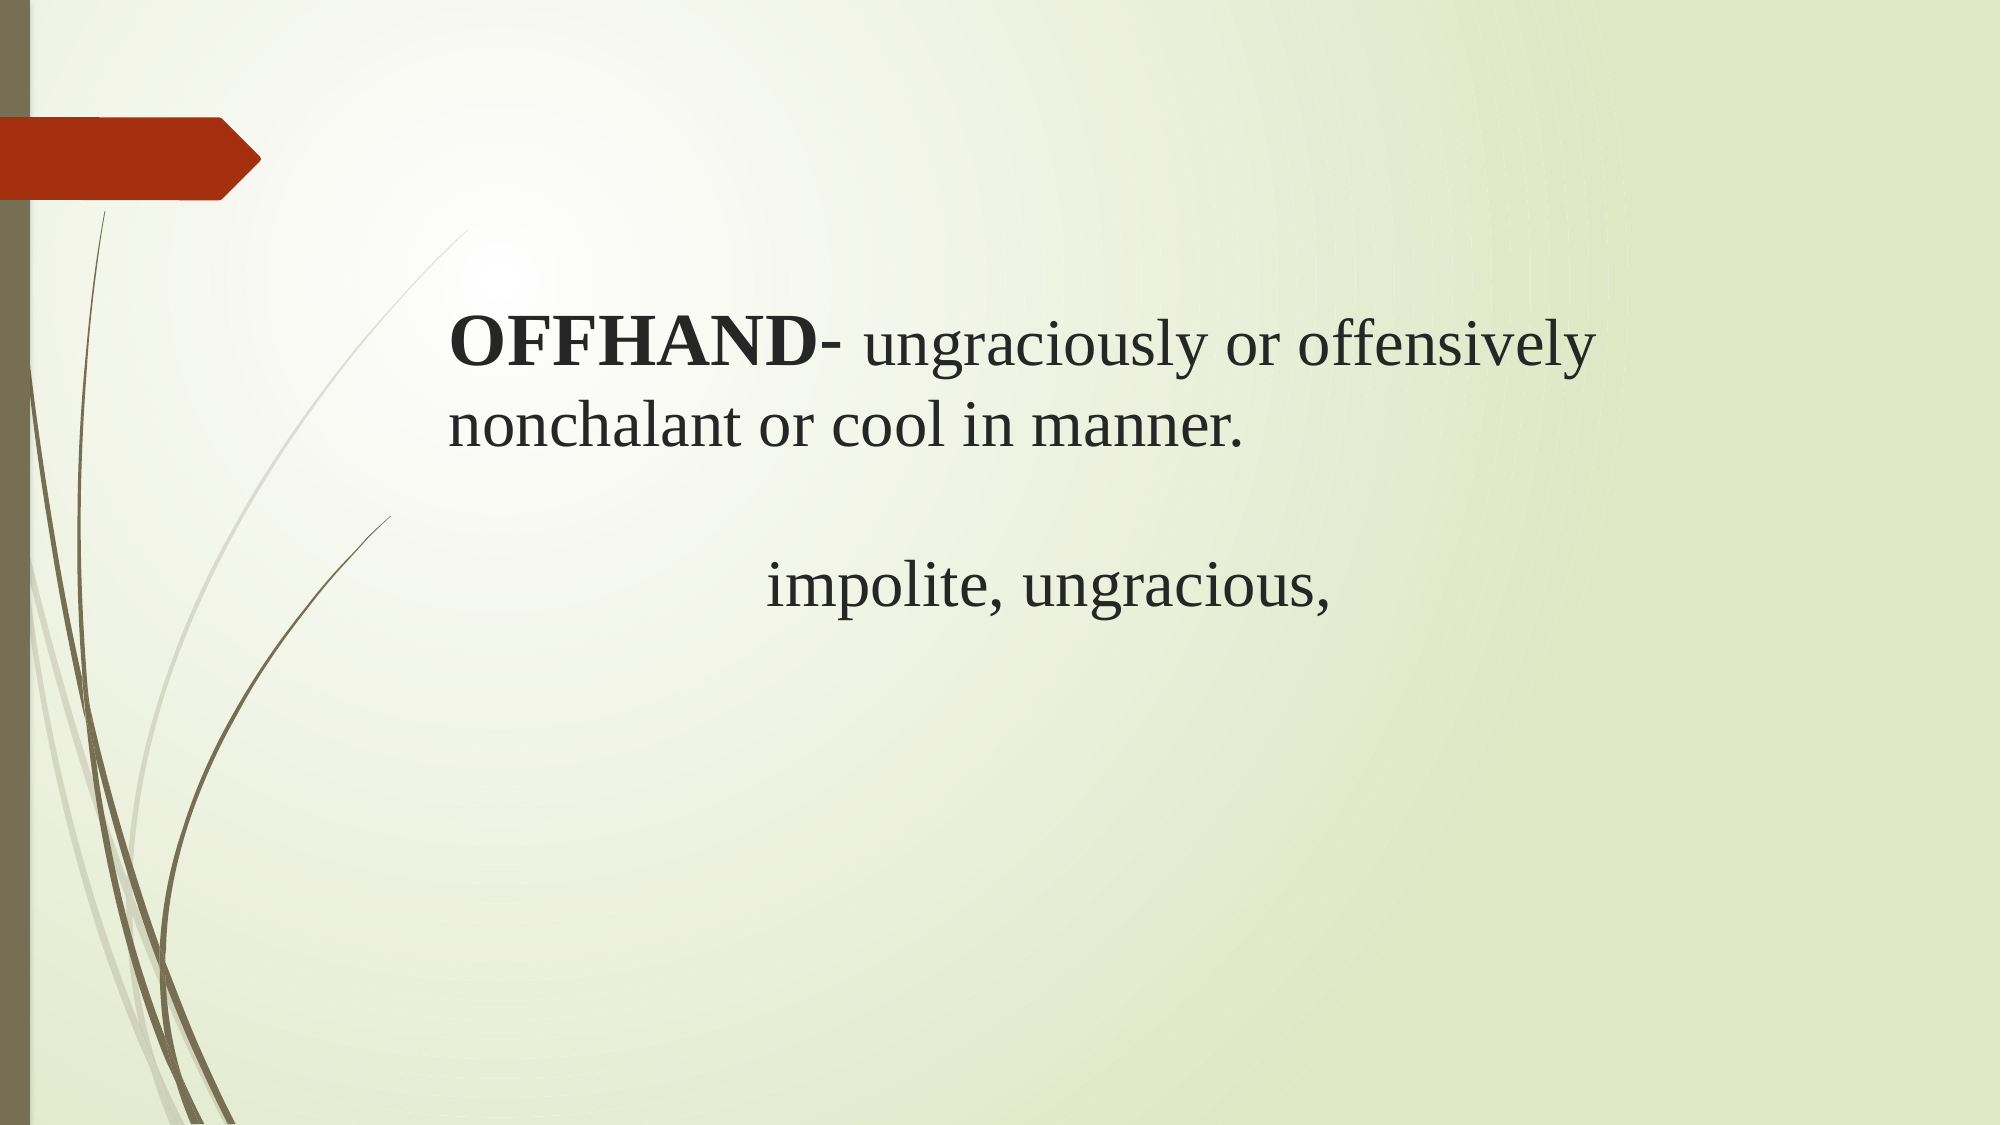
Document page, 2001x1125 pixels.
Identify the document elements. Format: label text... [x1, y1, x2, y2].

title OFFHAND- ungraciously or offensively nonchalant or cool in manner. impolite, ungracious, [433, 102, 1888, 925]
